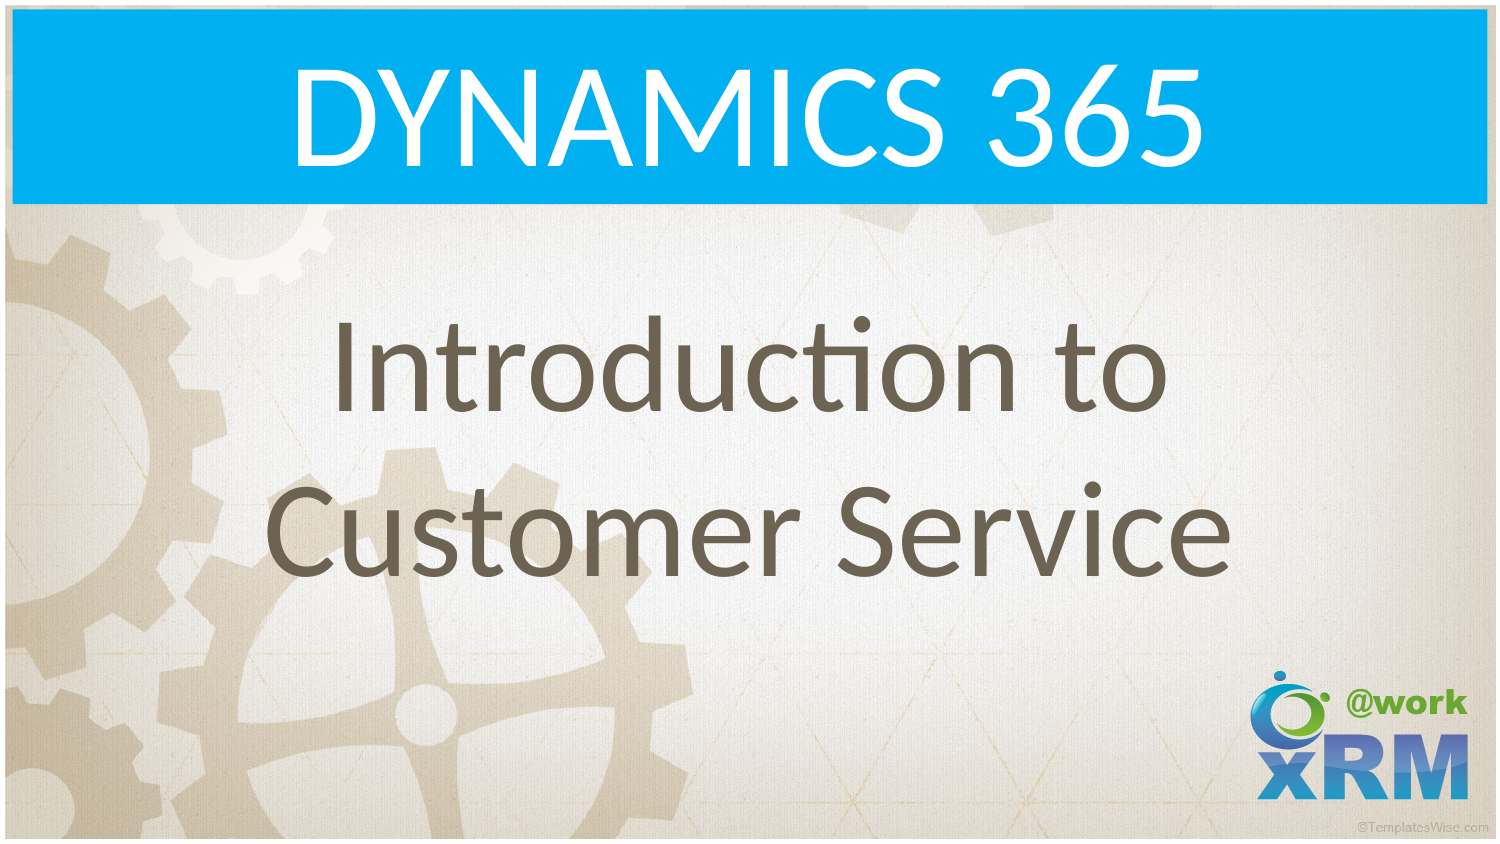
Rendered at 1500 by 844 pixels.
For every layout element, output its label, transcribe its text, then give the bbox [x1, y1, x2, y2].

text_box DYNAMICS 365 [12, 9, 1488, 205]
title Introduction to Customer Service [112, 376, 1388, 502]
picture [0, 0, 1500, 844]
